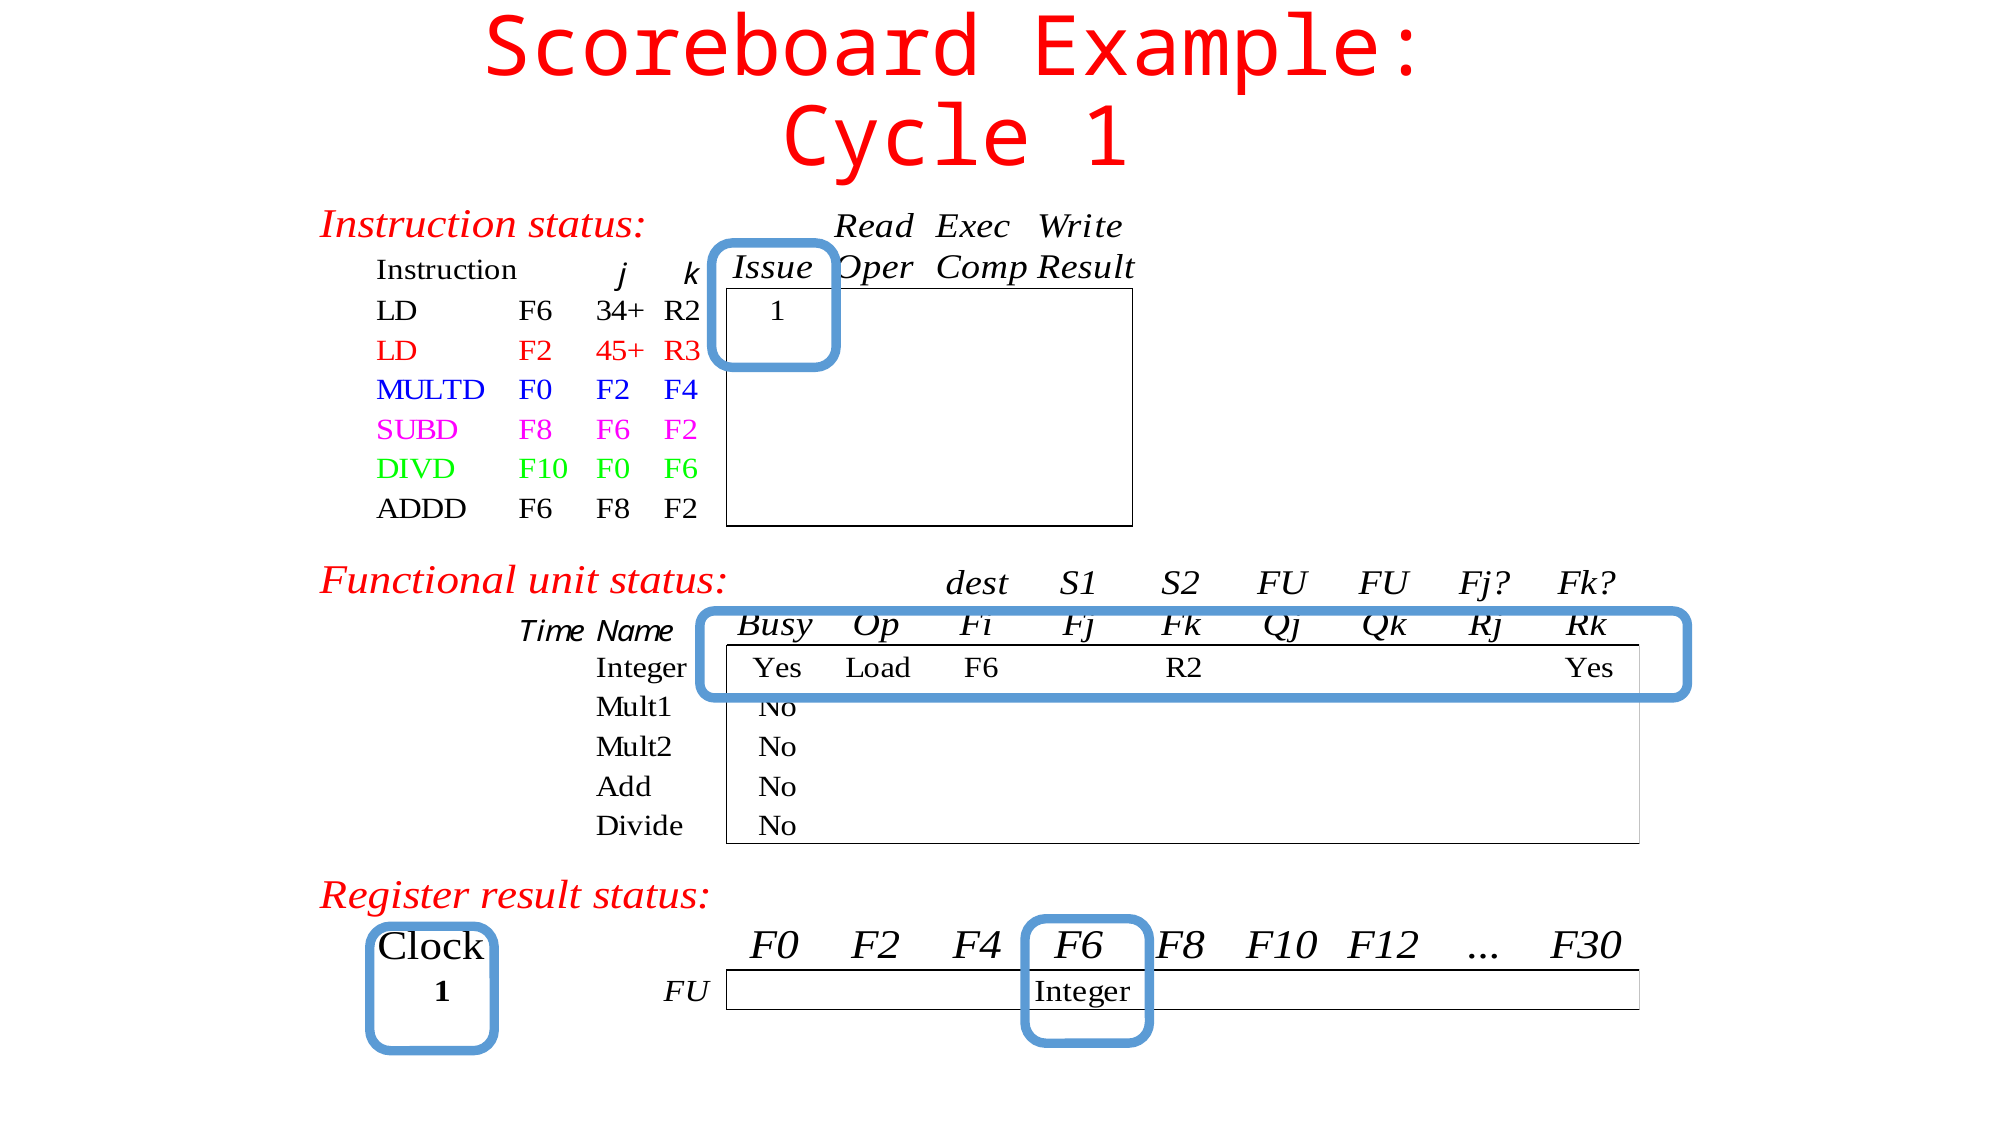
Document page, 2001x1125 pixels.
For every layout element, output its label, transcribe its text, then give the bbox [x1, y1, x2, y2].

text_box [312, 195, 1641, 1050]
text_box [1641, 610, 1688, 698]
title Scoreboard Example: Cycle 1 [375, 37, 1538, 150]
